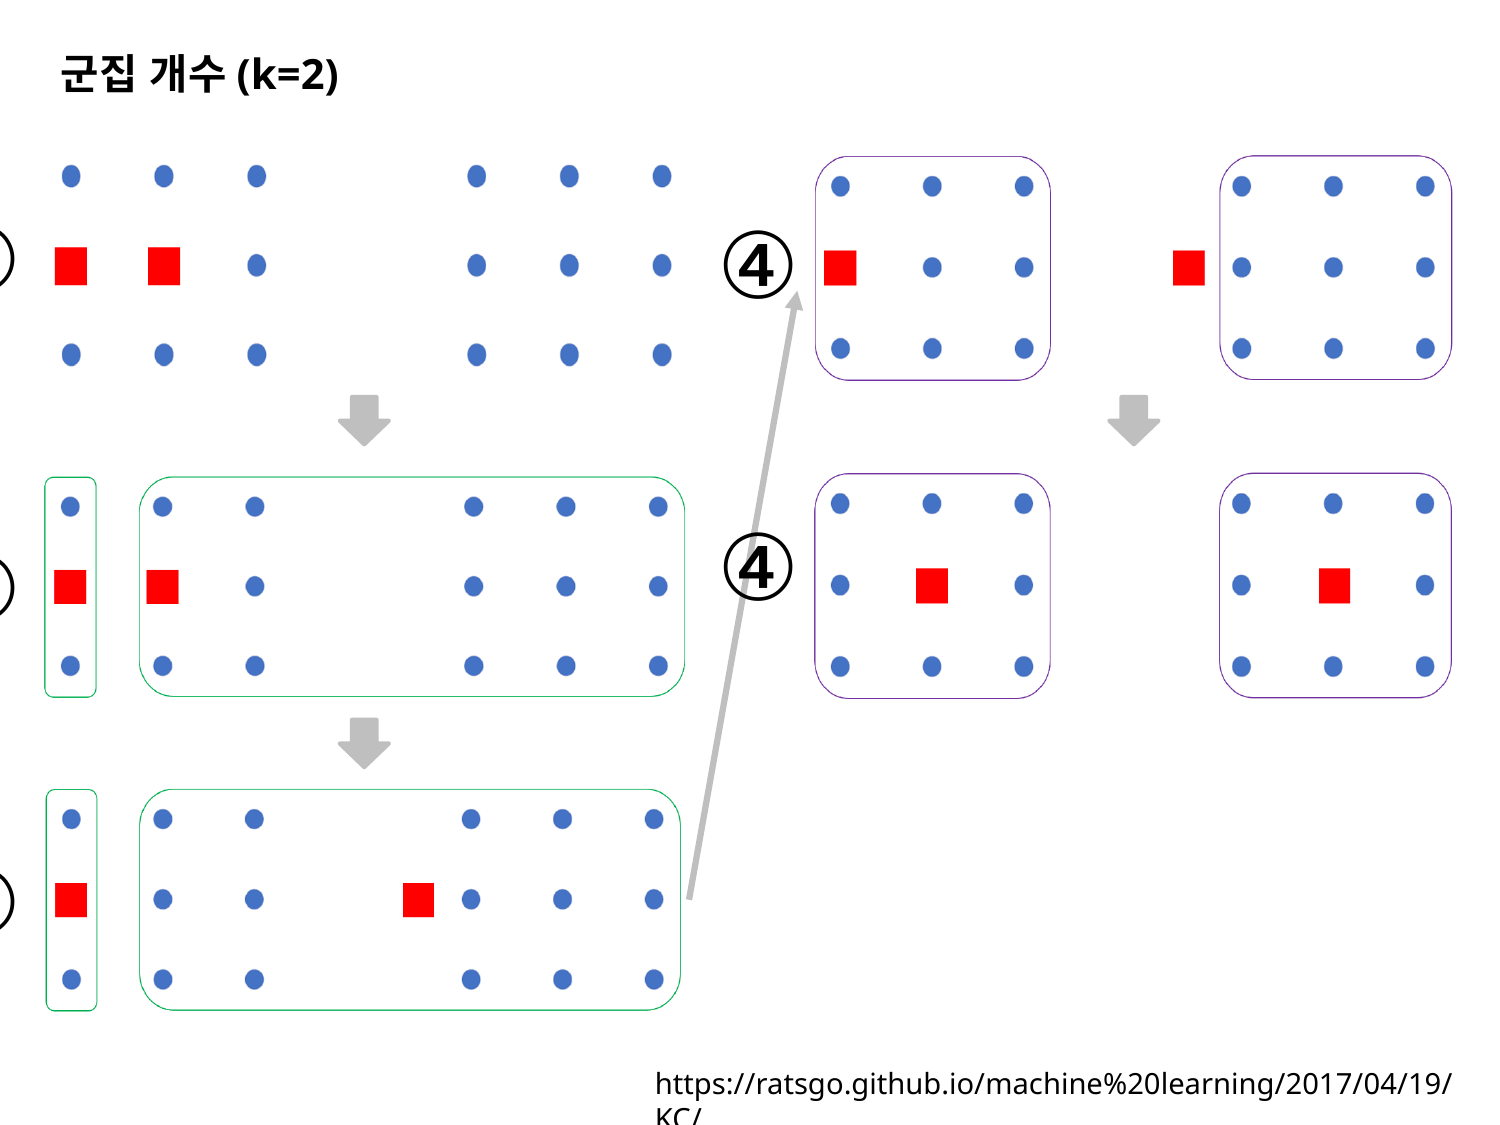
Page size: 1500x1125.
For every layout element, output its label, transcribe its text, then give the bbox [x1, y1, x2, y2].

text_box [1107, 394, 1161, 447]
picture [39, 781, 690, 1019]
picture [39, 468, 688, 705]
picture [39, 148, 690, 386]
text_box [337, 717, 391, 770]
text_box https://ratsgo.github.io/machine%20learning/2017/04/19/KC/ [640, 1057, 1500, 1125]
picture [808, 468, 1459, 705]
text_box 군집 개수(k=2) [46, 40, 355, 106]
text_box ② [0, 522, 34, 648]
picture [808, 148, 1459, 386]
text_box ③ [0, 836, 34, 962]
text_box ④ [702, 199, 803, 295]
text_box [337, 394, 391, 447]
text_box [688, 290, 798, 901]
text_box ① [0, 193, 34, 319]
